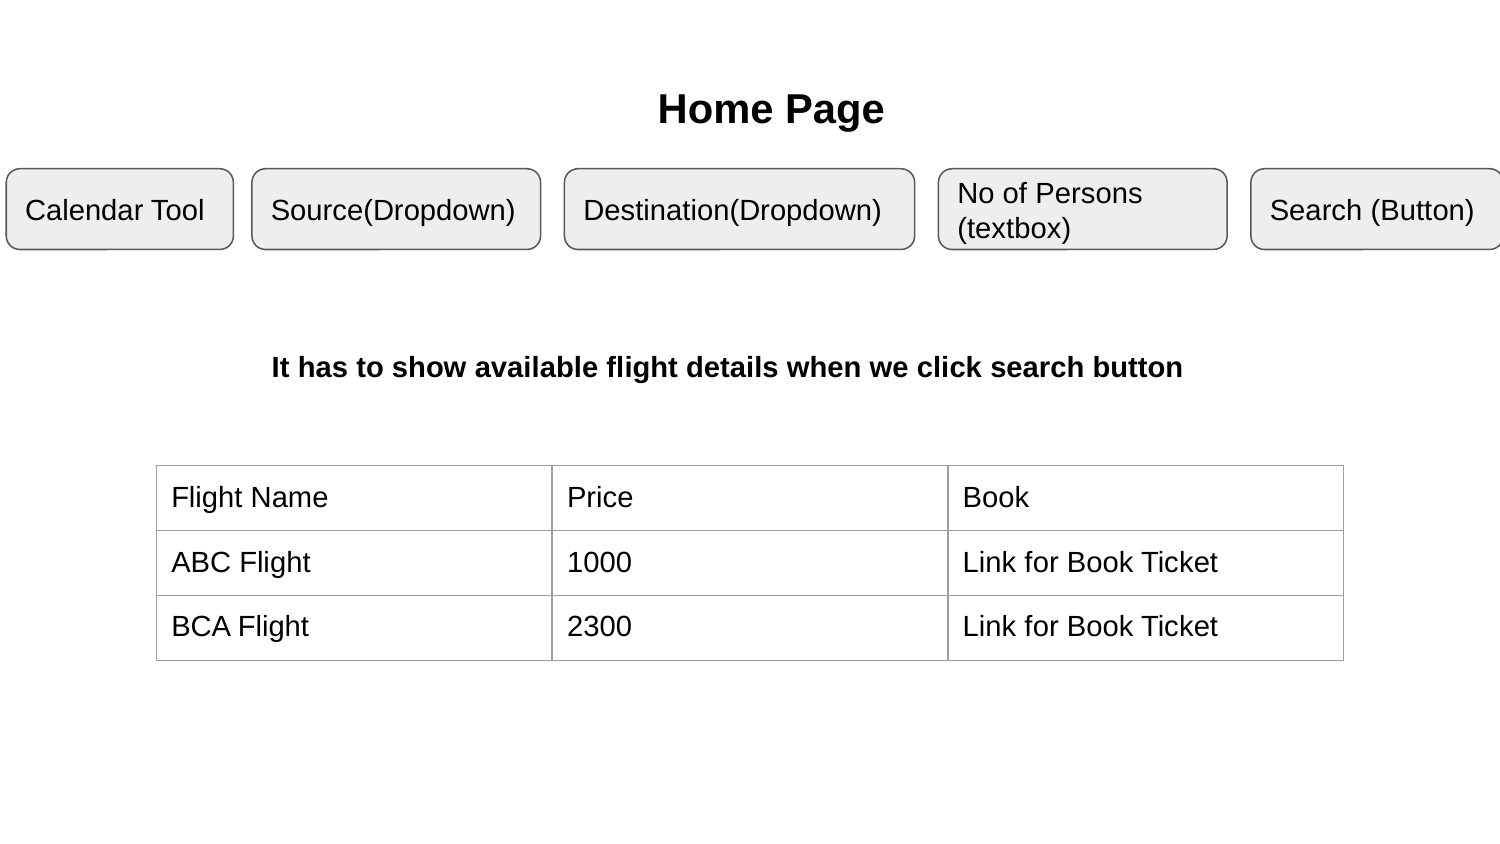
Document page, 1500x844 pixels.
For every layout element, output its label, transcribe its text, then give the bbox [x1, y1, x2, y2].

table_cell Link for Book Ticket [949, 596, 1343, 660]
text_box Home Page [186, 67, 1357, 148]
text_box Search (Button) [1250, 168, 1500, 250]
table_header Book [949, 466, 1343, 530]
text_box It has to show available flight details when we click search button [84, 333, 1372, 399]
table_header Price [553, 466, 947, 530]
text_box Calendar Tool [6, 168, 234, 250]
table_header Flight Name [157, 466, 551, 530]
table_cell Link for Book Ticket [949, 531, 1343, 595]
text_box No of Persons (textbox) [938, 168, 1228, 250]
text_box Destination(Dropdown) [564, 168, 915, 250]
table_cell 2300 [553, 596, 947, 660]
table_cell BCA Flight [157, 596, 551, 660]
text_box Source(Dropdown) [251, 168, 541, 250]
table_cell ABC Flight [157, 531, 551, 595]
table_cell 1000 [553, 531, 947, 595]
